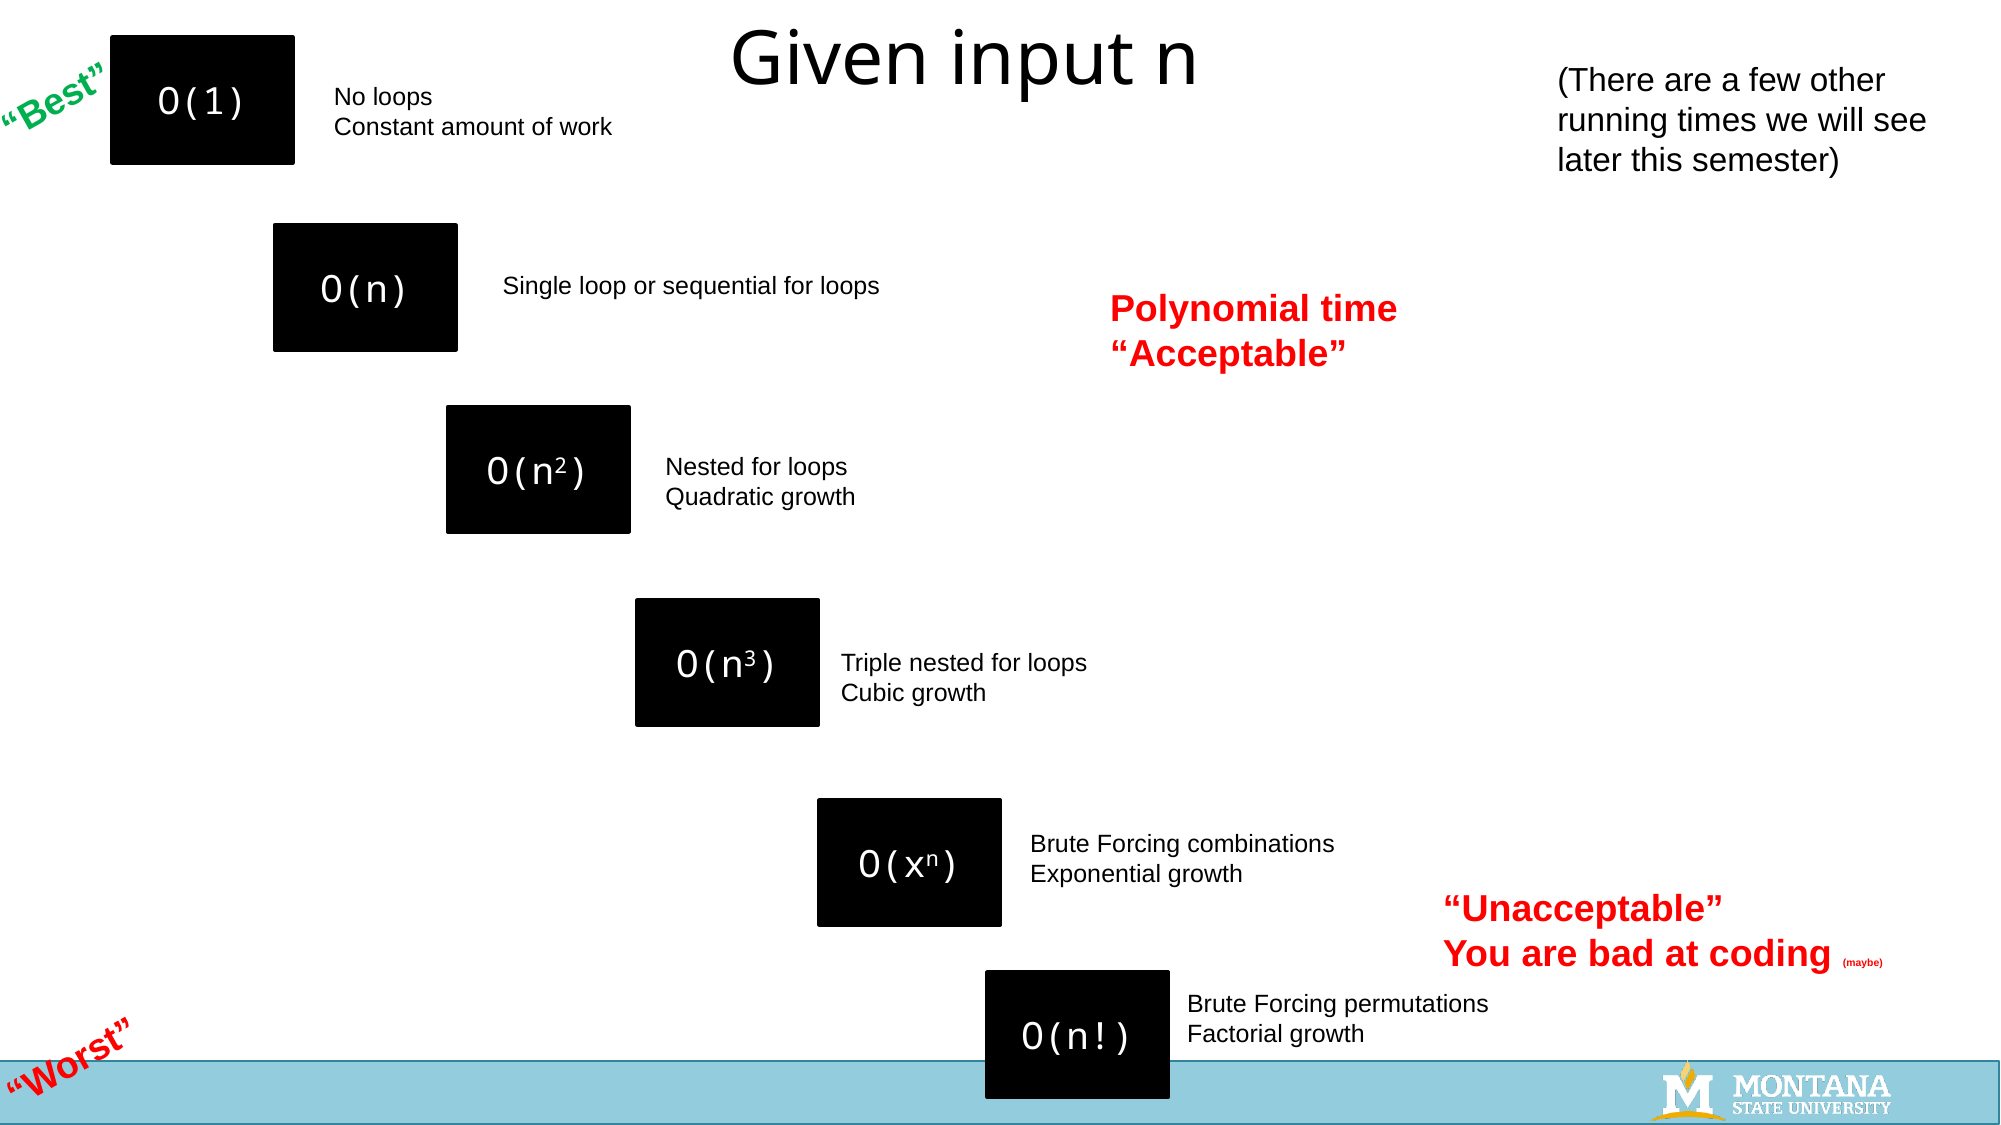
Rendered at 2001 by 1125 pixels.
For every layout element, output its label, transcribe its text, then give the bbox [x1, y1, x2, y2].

text_box Single loop or sequential for loops [487, 262, 896, 338]
text_box “Unacceptable” You are bad at coding (maybe) [1428, 876, 1898, 982]
text_box Brute Forcing combinations Exponential growth [1015, 819, 1351, 895]
text_box O(xn) [817, 798, 1002, 927]
text_box Given input n [715, 2, 1215, 108]
text_box O(1) [110, 35, 295, 165]
text_box Nested for loops Quadratic growth [650, 443, 872, 519]
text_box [1891, 1059, 2000, 1125]
text_box O(n2) [446, 405, 631, 534]
text_box “Worst” [13, 991, 161, 1058]
text_box Brute Forcing permutations Factorial growth [1172, 980, 1505, 1056]
text_box Polynomial time “Acceptable” [1095, 277, 1413, 382]
picture [1649, 1060, 1892, 1122]
text_box “Best” [0, 36, 135, 162]
text_box O(n!) [985, 970, 1170, 1058]
text_box (There are a few other running times we will see later this semester) [1542, 50, 1968, 186]
text_box No loops Constant amount of work [319, 73, 628, 149]
text_box O(n) [273, 223, 458, 352]
text_box O(n3) [635, 598, 820, 727]
text_box Triple nested for loops Cubic growth [826, 638, 1104, 714]
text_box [0, 1059, 1648, 1125]
